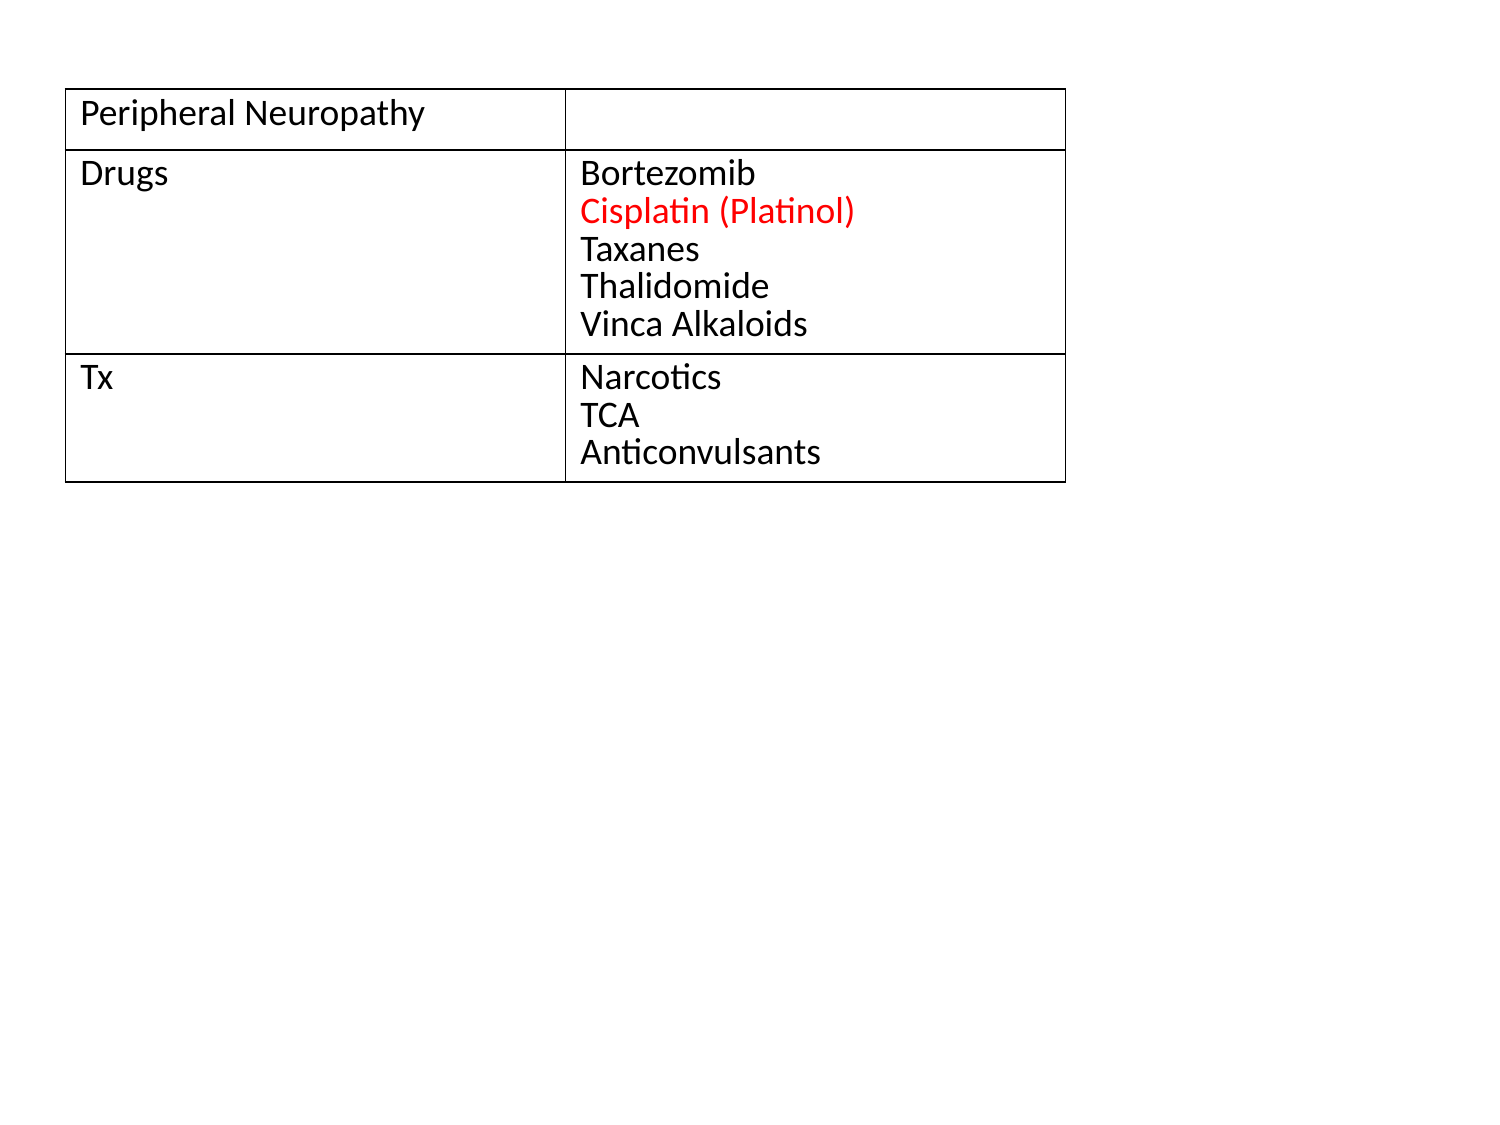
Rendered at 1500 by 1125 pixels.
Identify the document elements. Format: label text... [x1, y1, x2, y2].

table_cell Drugs [66, 151, 565, 353]
table_cell Bortezomib Cisplatin (Platinol) Taxanes Thalidomide Vinca Alkaloids [566, 151, 1065, 353]
table_cell Tx [66, 355, 565, 481]
table_cell Narcotics TCA Anticonvulsants [566, 355, 1065, 481]
table_header [566, 90, 1065, 149]
table_header Peripheral Neuropathy [66, 90, 565, 149]
